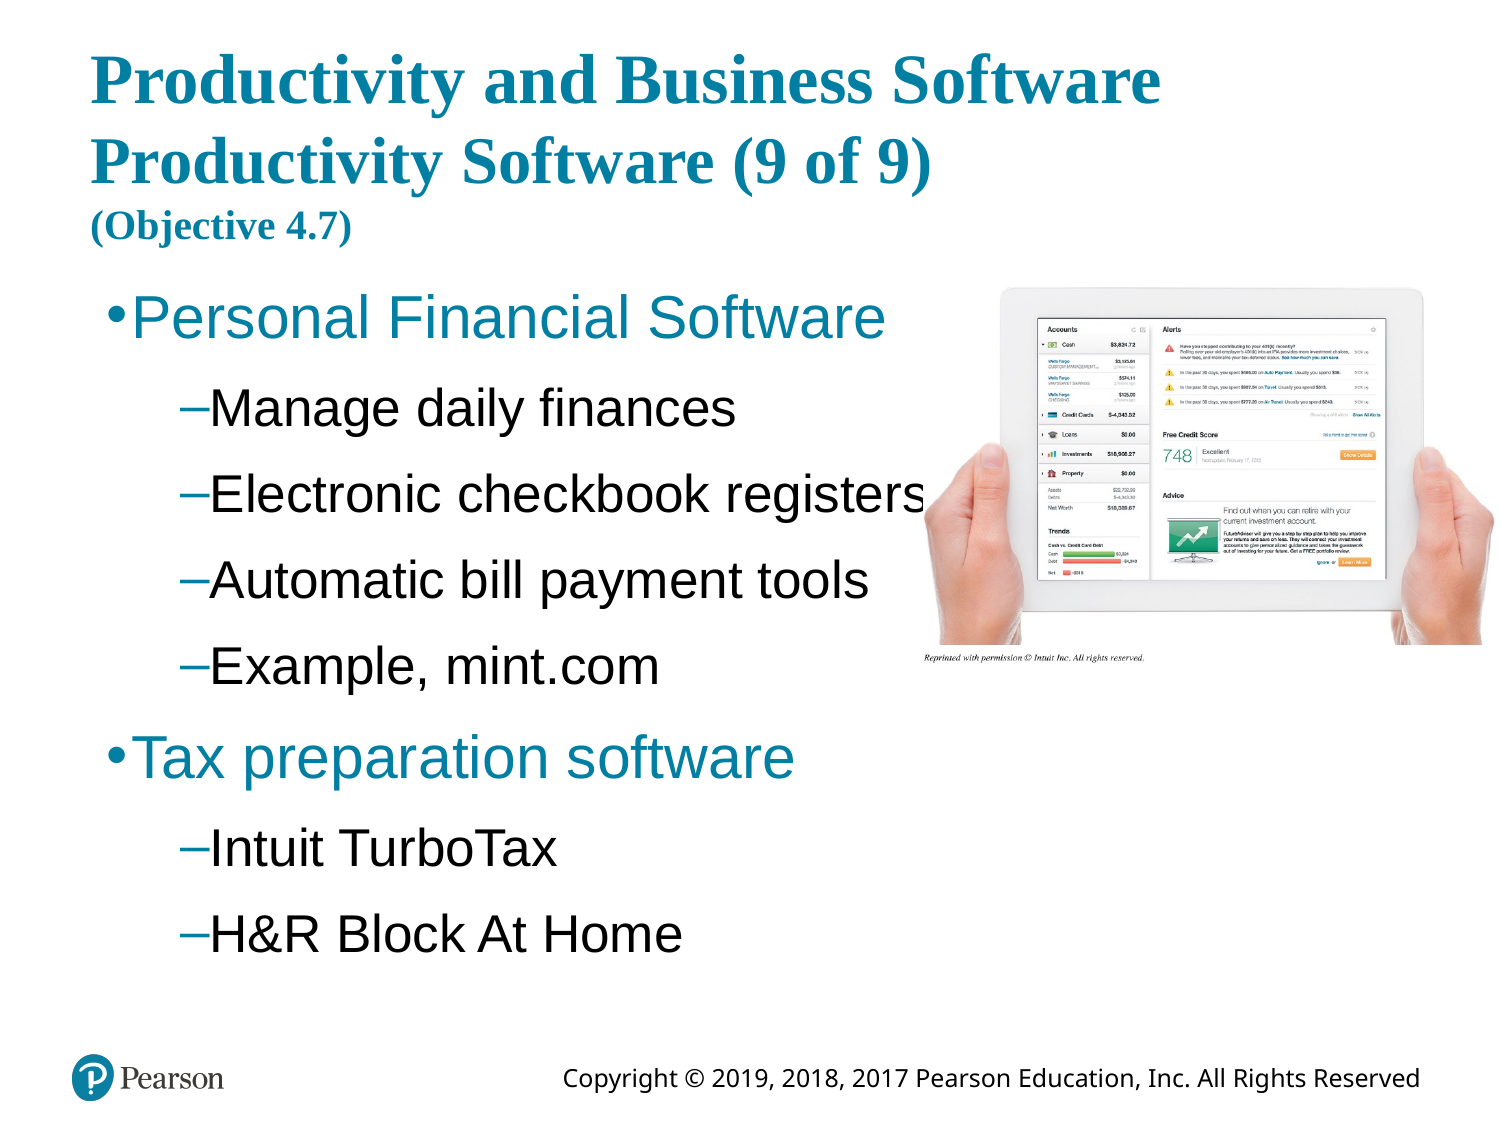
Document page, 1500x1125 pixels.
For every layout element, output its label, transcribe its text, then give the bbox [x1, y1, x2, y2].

picture [923, 287, 1495, 663]
picture [80, 1063, 106, 1088]
list Personal Financial Software Manage daily finances Electronic checkbook registers Automatic bill payment tools Example, mint.com Tax preparation software Intuit TurboTax H&R Block At Home [75, 262, 950, 1025]
picture [98, 1054, 224, 1101]
title Productivity and Business Software Productivity Software (9 of 9) (Objective 4.7) [75, 0, 1425, 263]
picture [72, 1087, 83, 1101]
picture [72, 1054, 88, 1070]
